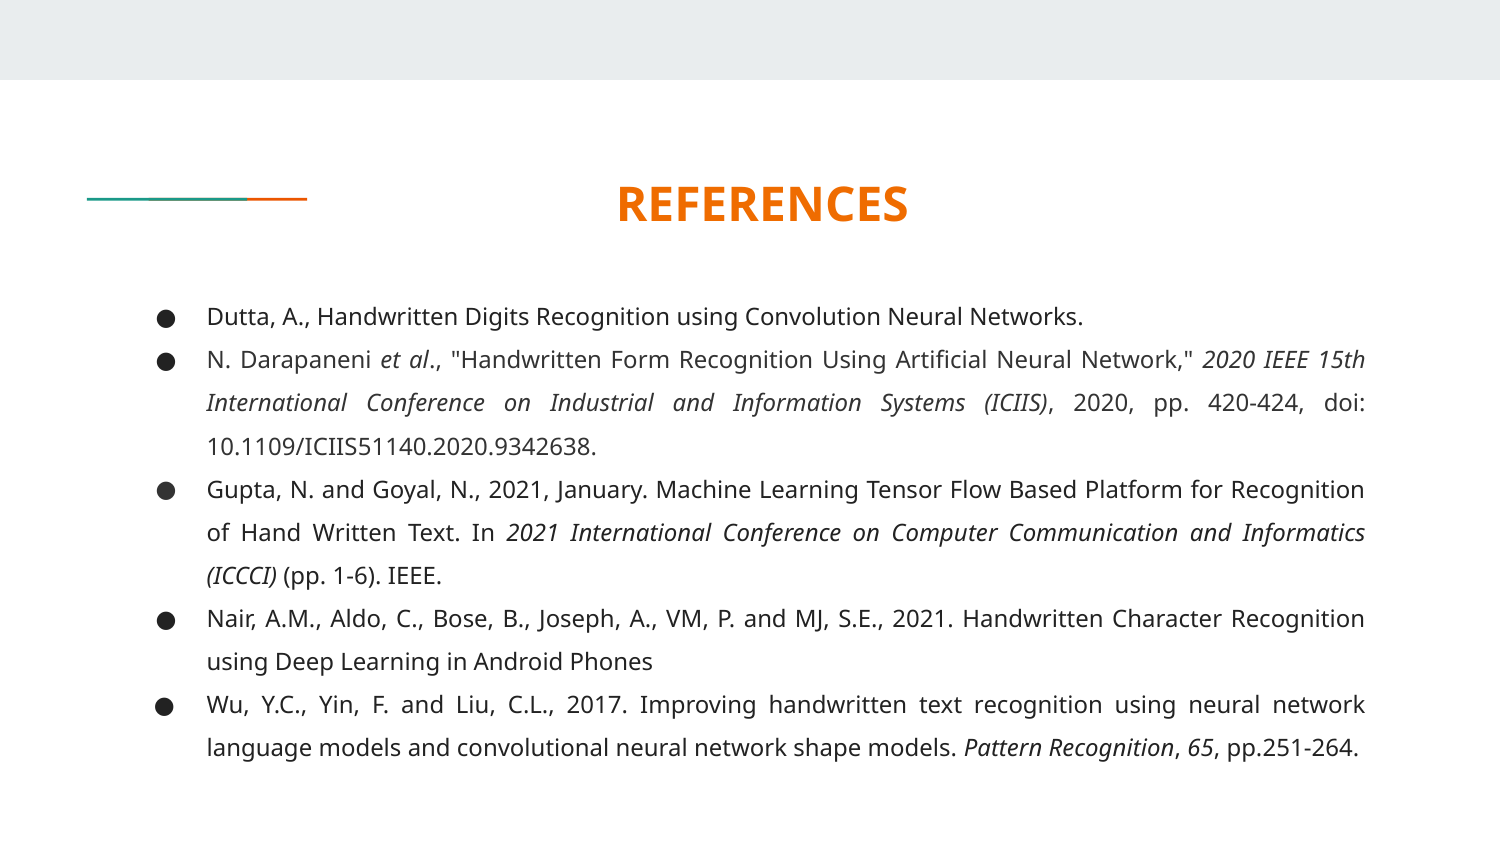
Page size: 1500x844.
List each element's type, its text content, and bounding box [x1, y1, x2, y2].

list Dutta, A., Handwritten Digits Recognition using Convolution Neural Networks. N. Darapaneni et al., "Handwritten Form Recognition Using Artificial Neural Network," 2020 IEEE 15th International Conference on Industrial and Information Systems (ICIIS), 2020, pp. 420-424, doi: 10.1109/ICIIS51140.2020.9342638. Gupta, N. and Goyal, N., 2021, January. Machine Learning Tensor Flow Based Platform for Recognition of Hand Written Text. In 2021 International Conference on Computer Communication and Informatics (ICCCI) (pp. 1-6). IEEE. Nair, A.M., Aldo, C., Bose, B., Joseph, A., VM, P. and MJ, S.E., 2021. Handwritten Character Recognition using Deep Learning in Android Phones Wu, Y.C., Yin, F. and Liu, C.L., 2017. Improving handwritten text recognition using neural network language models and convolutional neural network shape models. Pattern Recognition, 65, pp.251-264. [119, 272, 1381, 789]
title REFERENCES [119, 158, 1381, 246]
